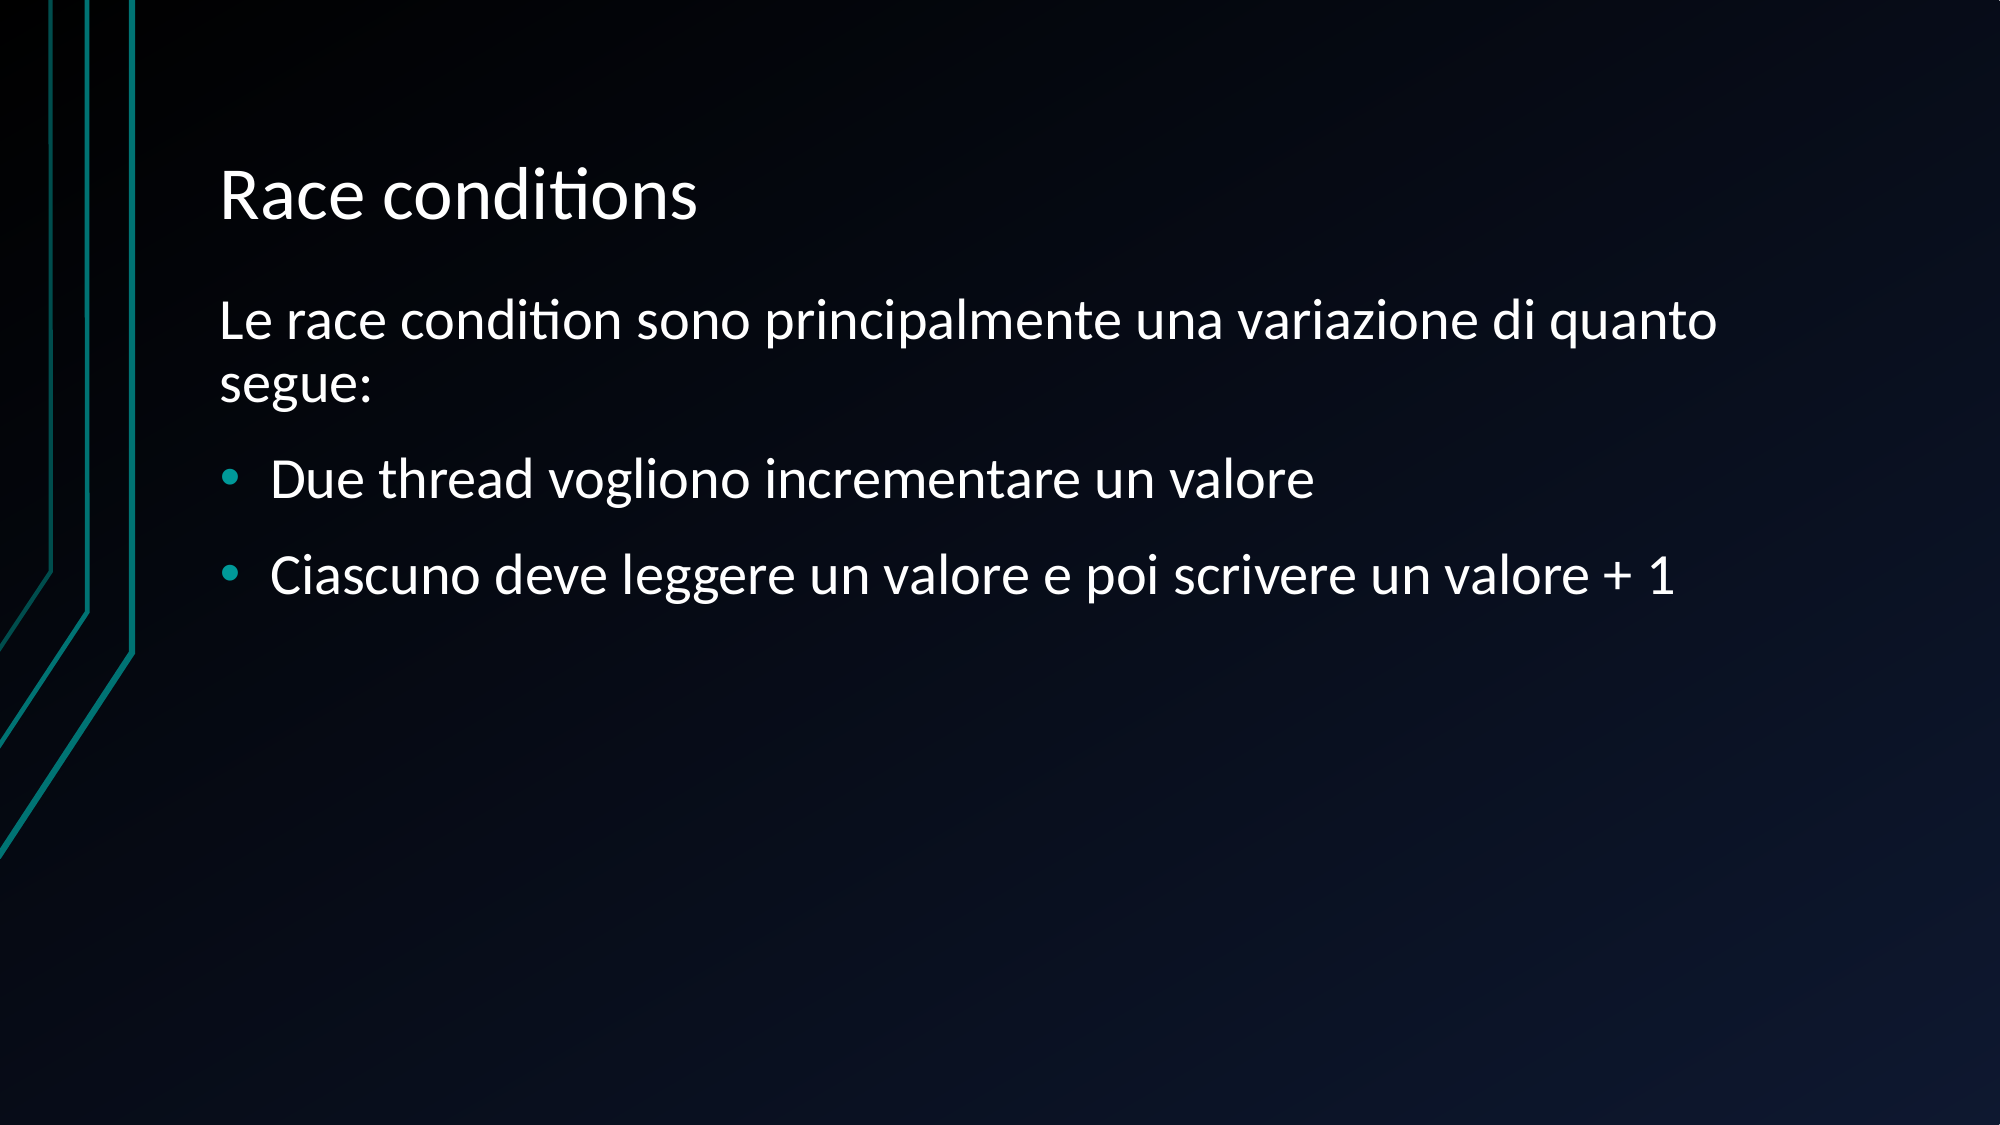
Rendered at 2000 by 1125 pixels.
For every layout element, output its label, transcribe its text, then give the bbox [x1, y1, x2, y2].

list Le race condition sono principalmente una variazione di quanto segue: Due thread vogliono incrementare un valore Ciascuno deve leggere un valore e poi scrivere un valore + 1 [199, 279, 1900, 1012]
title Race conditions [199, 45, 1900, 246]
